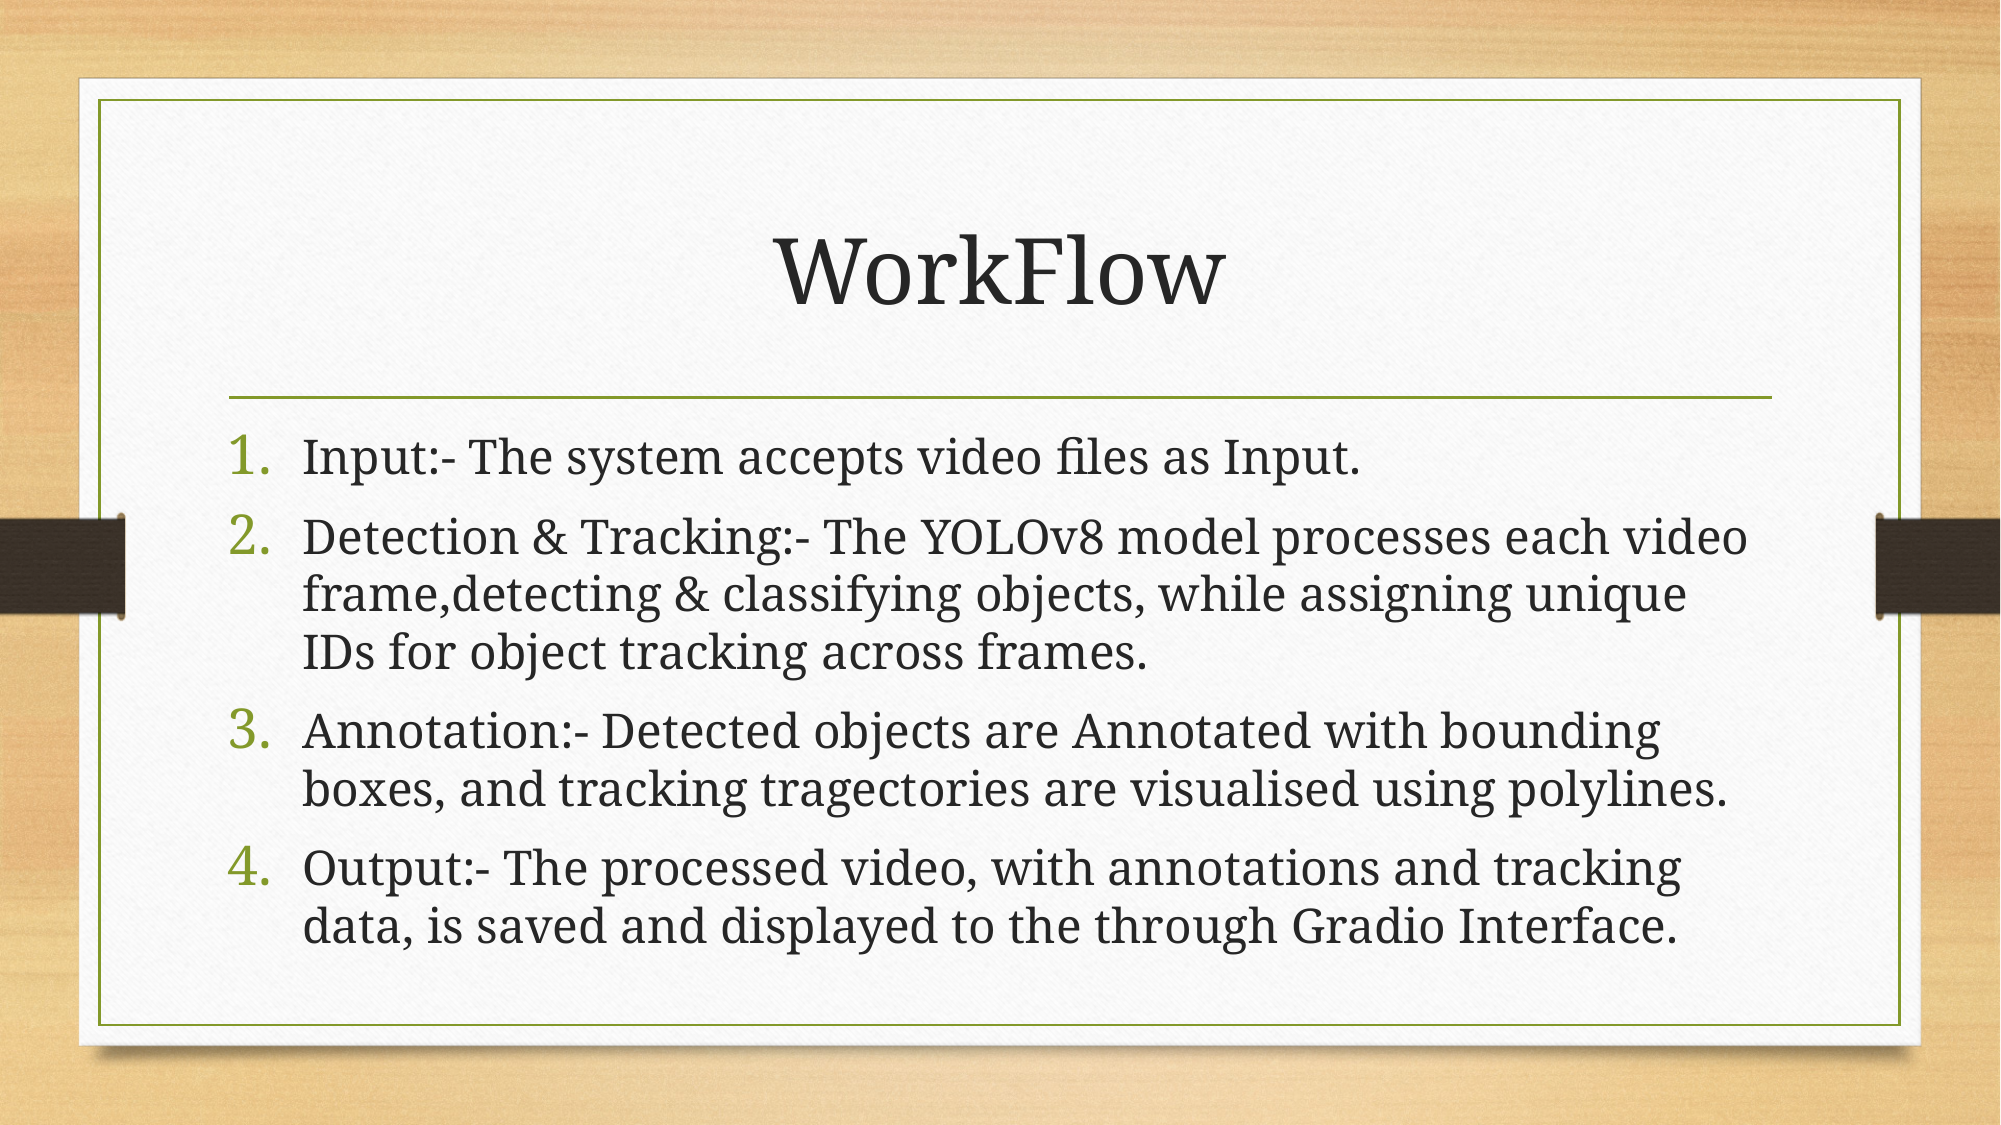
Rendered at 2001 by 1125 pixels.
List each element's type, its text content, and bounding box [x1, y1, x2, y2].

picture [0, 0, 2001, 1125]
title WorkFlow [212, 161, 1788, 375]
list Input:- The system accepts video files as Input. Detection & Tracking:- The YOLOv8 model processes each video frame,detecting & classifying objects, while assigning unique IDs for object tracking across frames. Annotation:- Detected objects are Annotated with bounding boxes, and tracking tragectories are visualised using polylines. Output:- The processed video, with annotations and tracking data, is saved and displayed to the through Gradio Interface. [212, 419, 1788, 964]
